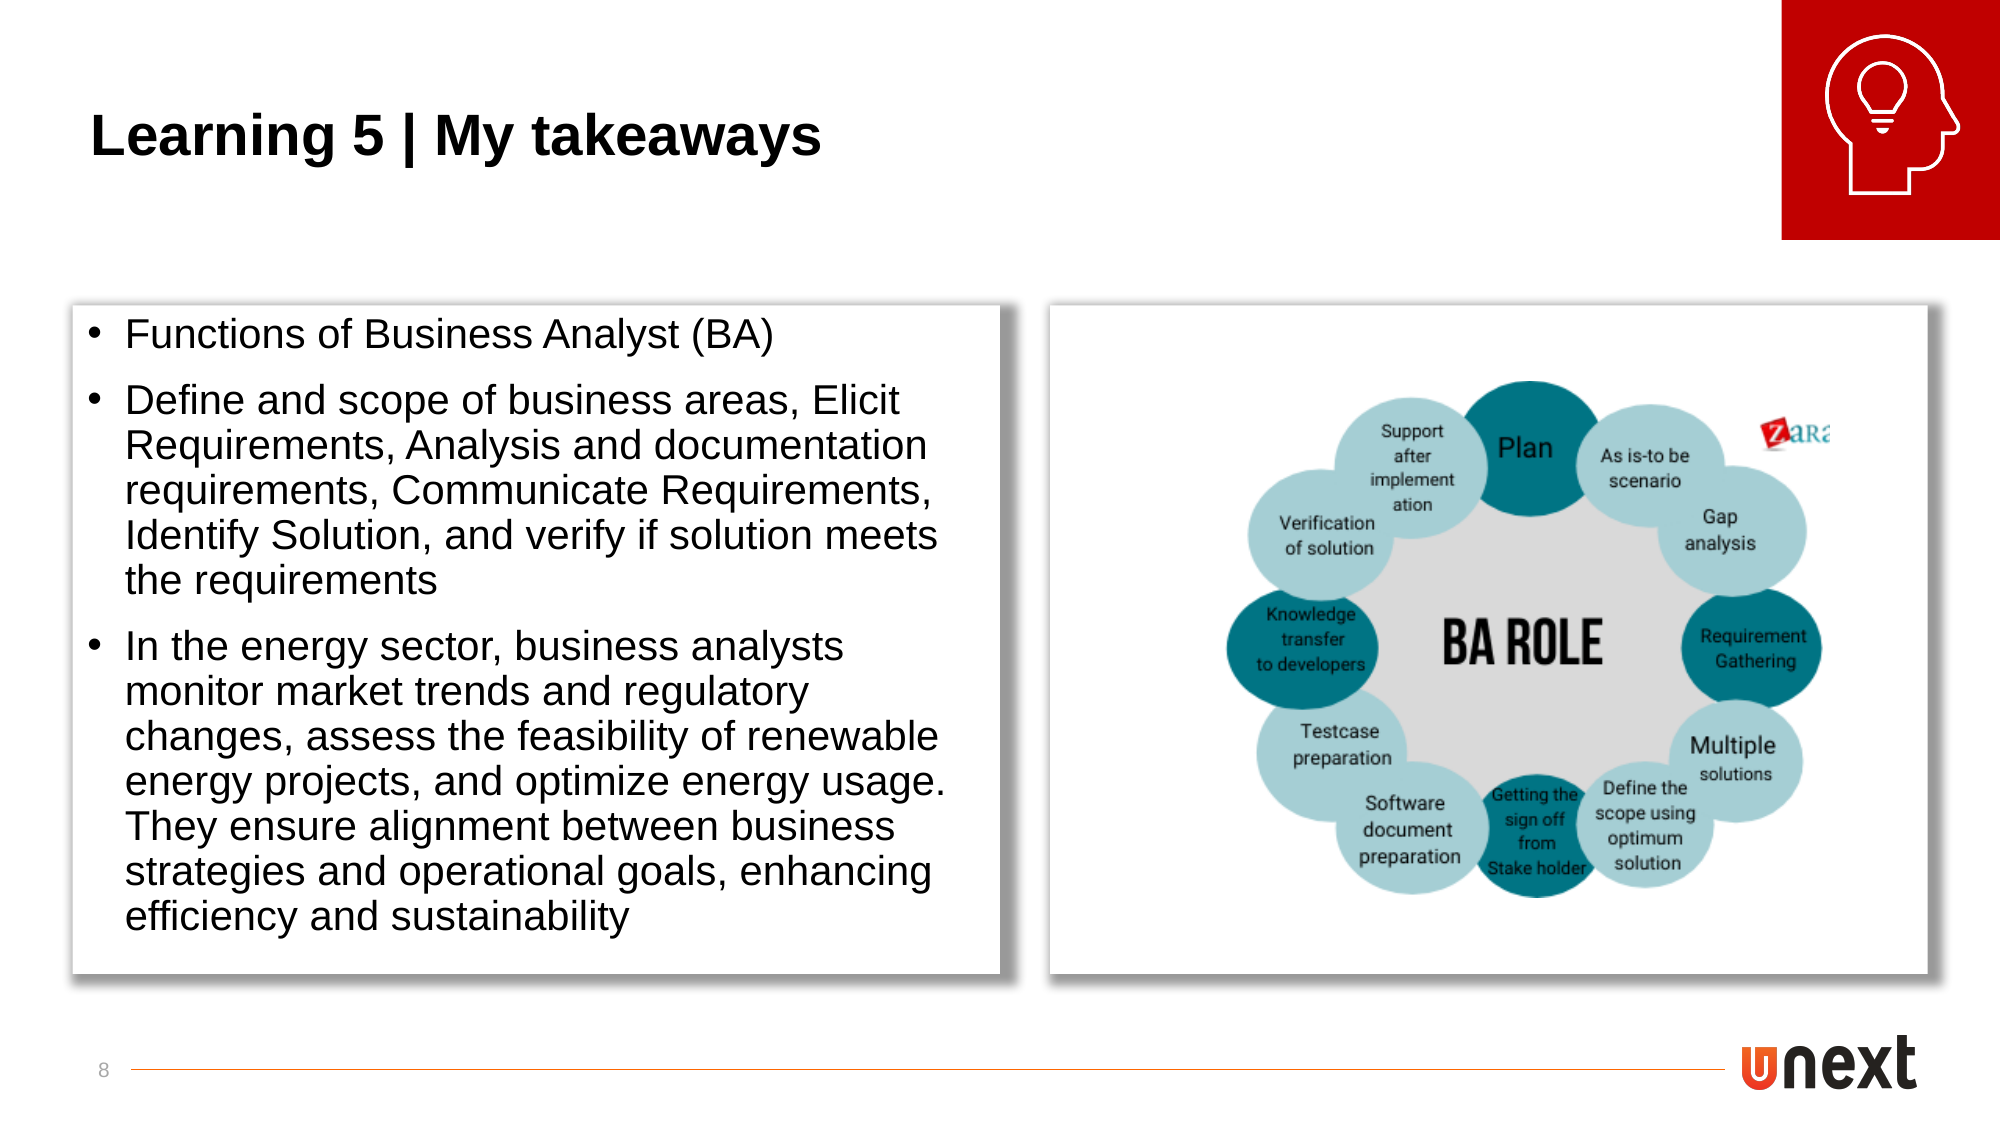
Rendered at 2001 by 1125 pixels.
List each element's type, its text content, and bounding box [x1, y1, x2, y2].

title Learning 5 | My takeaways [76, 78, 1797, 196]
picture [1797, 23, 1988, 214]
slide_number 8 [48, 1047, 110, 1091]
picture [1742, 1035, 1917, 1090]
picture [1199, 381, 1830, 898]
text_box Functions of Business Analyst (BA) Define and scope of business areas, Elicit Requirements, Analysis and documentation requirements, Communicate Requirements, Identify Solution, and verify if solution meets the requirements In the energy sector, business analysts monitor market trends and regulatory changes, assess the feasibility of renewable energy projects, and optimize energy usage. They ensure alignment between business strategies and operational goals, enhancing efficiency and sustainability [72, 305, 1000, 974]
text_box [1050, 305, 1928, 974]
text_box [1781, 0, 2000, 241]
